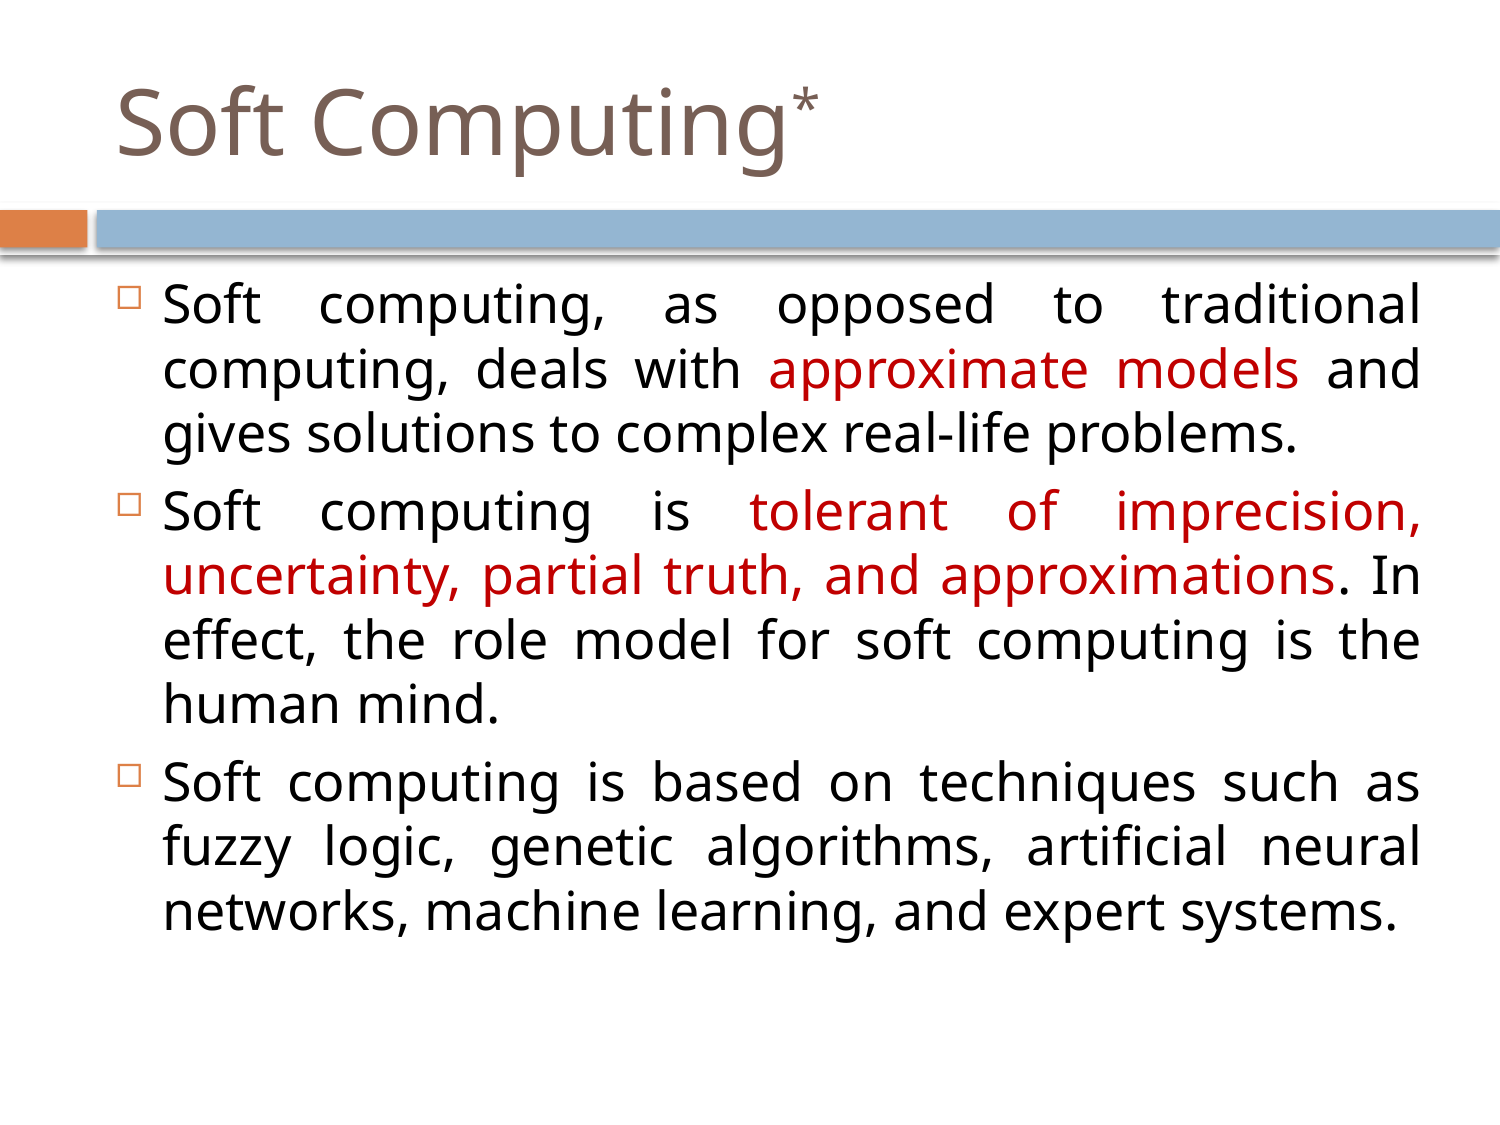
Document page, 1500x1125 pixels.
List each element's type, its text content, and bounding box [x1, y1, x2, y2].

title Soft Computing* [100, 37, 1438, 200]
list Soft computing, as opposed to traditional computing, deals with approximate models and gives solutions to complex real-life problems. Soft computing is tolerant of imprecision, uncertainty, partial truth, and approximations. In effect, the role model for soft computing is the human mind. Soft computing is based on techniques such as fuzzy logic, genetic algorithms, artificial neural networks, machine learning, and expert systems. [100, 262, 1438, 1000]
